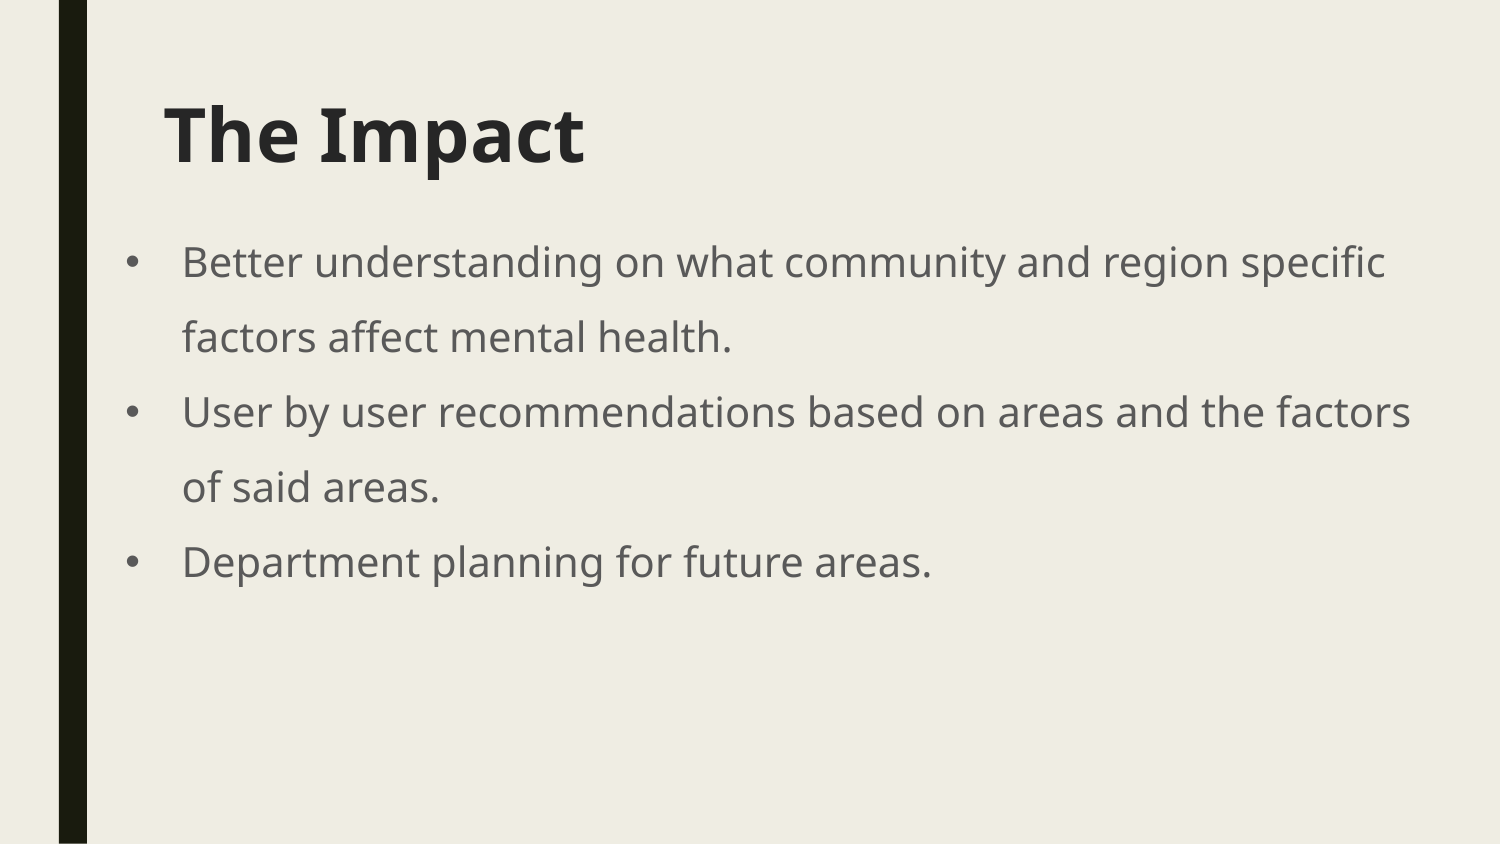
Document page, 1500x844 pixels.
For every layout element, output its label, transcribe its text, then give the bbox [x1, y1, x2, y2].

text_box The Impact [51, 72, 1449, 167]
text_box Better understanding on what community and region specific factors affect mental health. User by user recommendations based on areas and the factors of said areas. Department planning for future areas. [110, 195, 1474, 757]
